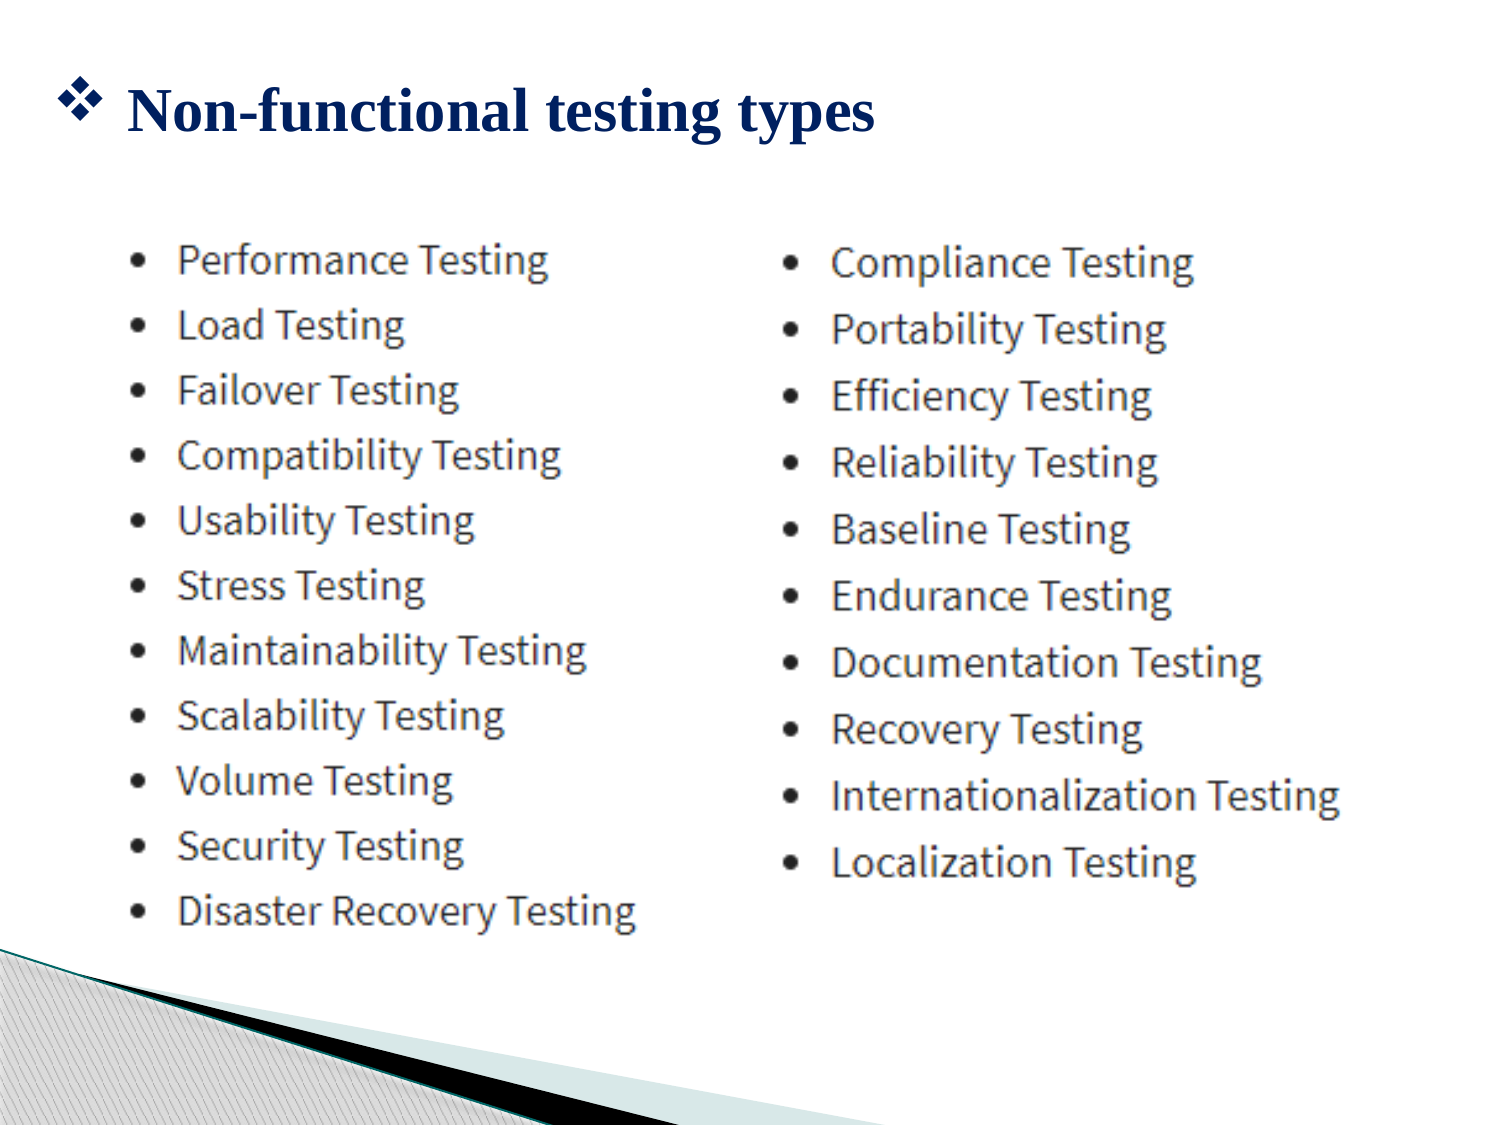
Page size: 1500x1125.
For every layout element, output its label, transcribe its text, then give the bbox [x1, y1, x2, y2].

picture [112, 234, 662, 951]
title Non-functional testing types [37, 12, 1388, 200]
picture [774, 235, 1351, 901]
